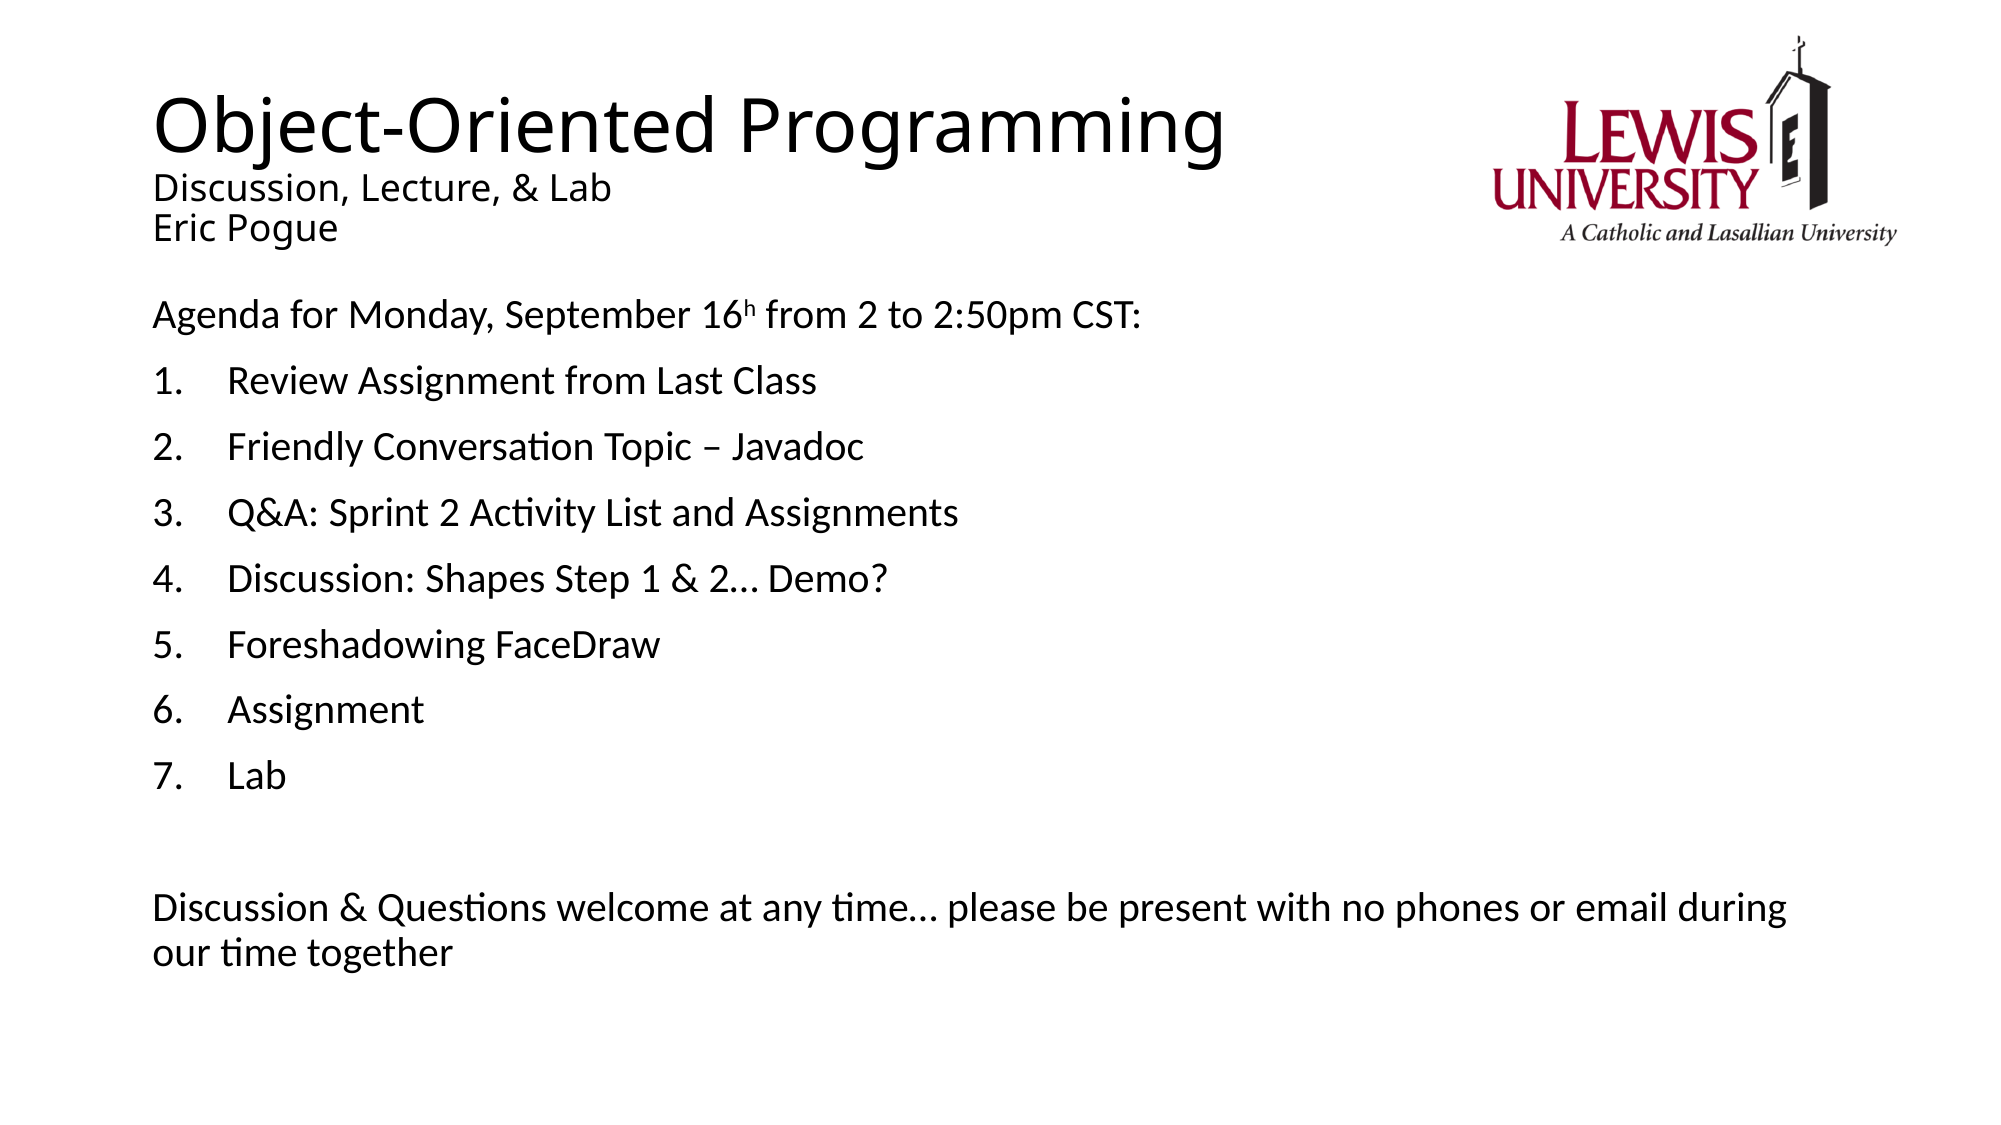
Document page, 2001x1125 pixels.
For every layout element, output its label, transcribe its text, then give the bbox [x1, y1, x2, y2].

title Object-Oriented Programming Discussion, Lecture, & Lab Eric Pogue [137, 59, 1330, 278]
list Agenda for Monday, September 16h from 2 to 2:50pm CST: Review Assignment from Last Class Friendly Conversation Topic – Javadoc Q&A: Sprint 2 Activity List and Assignments Discussion: Shapes Step 1 & 2… Demo? Foreshadowing FaceDraw Assignment Lab Discussion & Questions welcome at any time… please be present with no phones or email during our time together [137, 285, 1863, 1014]
picture [1466, 25, 1903, 250]
